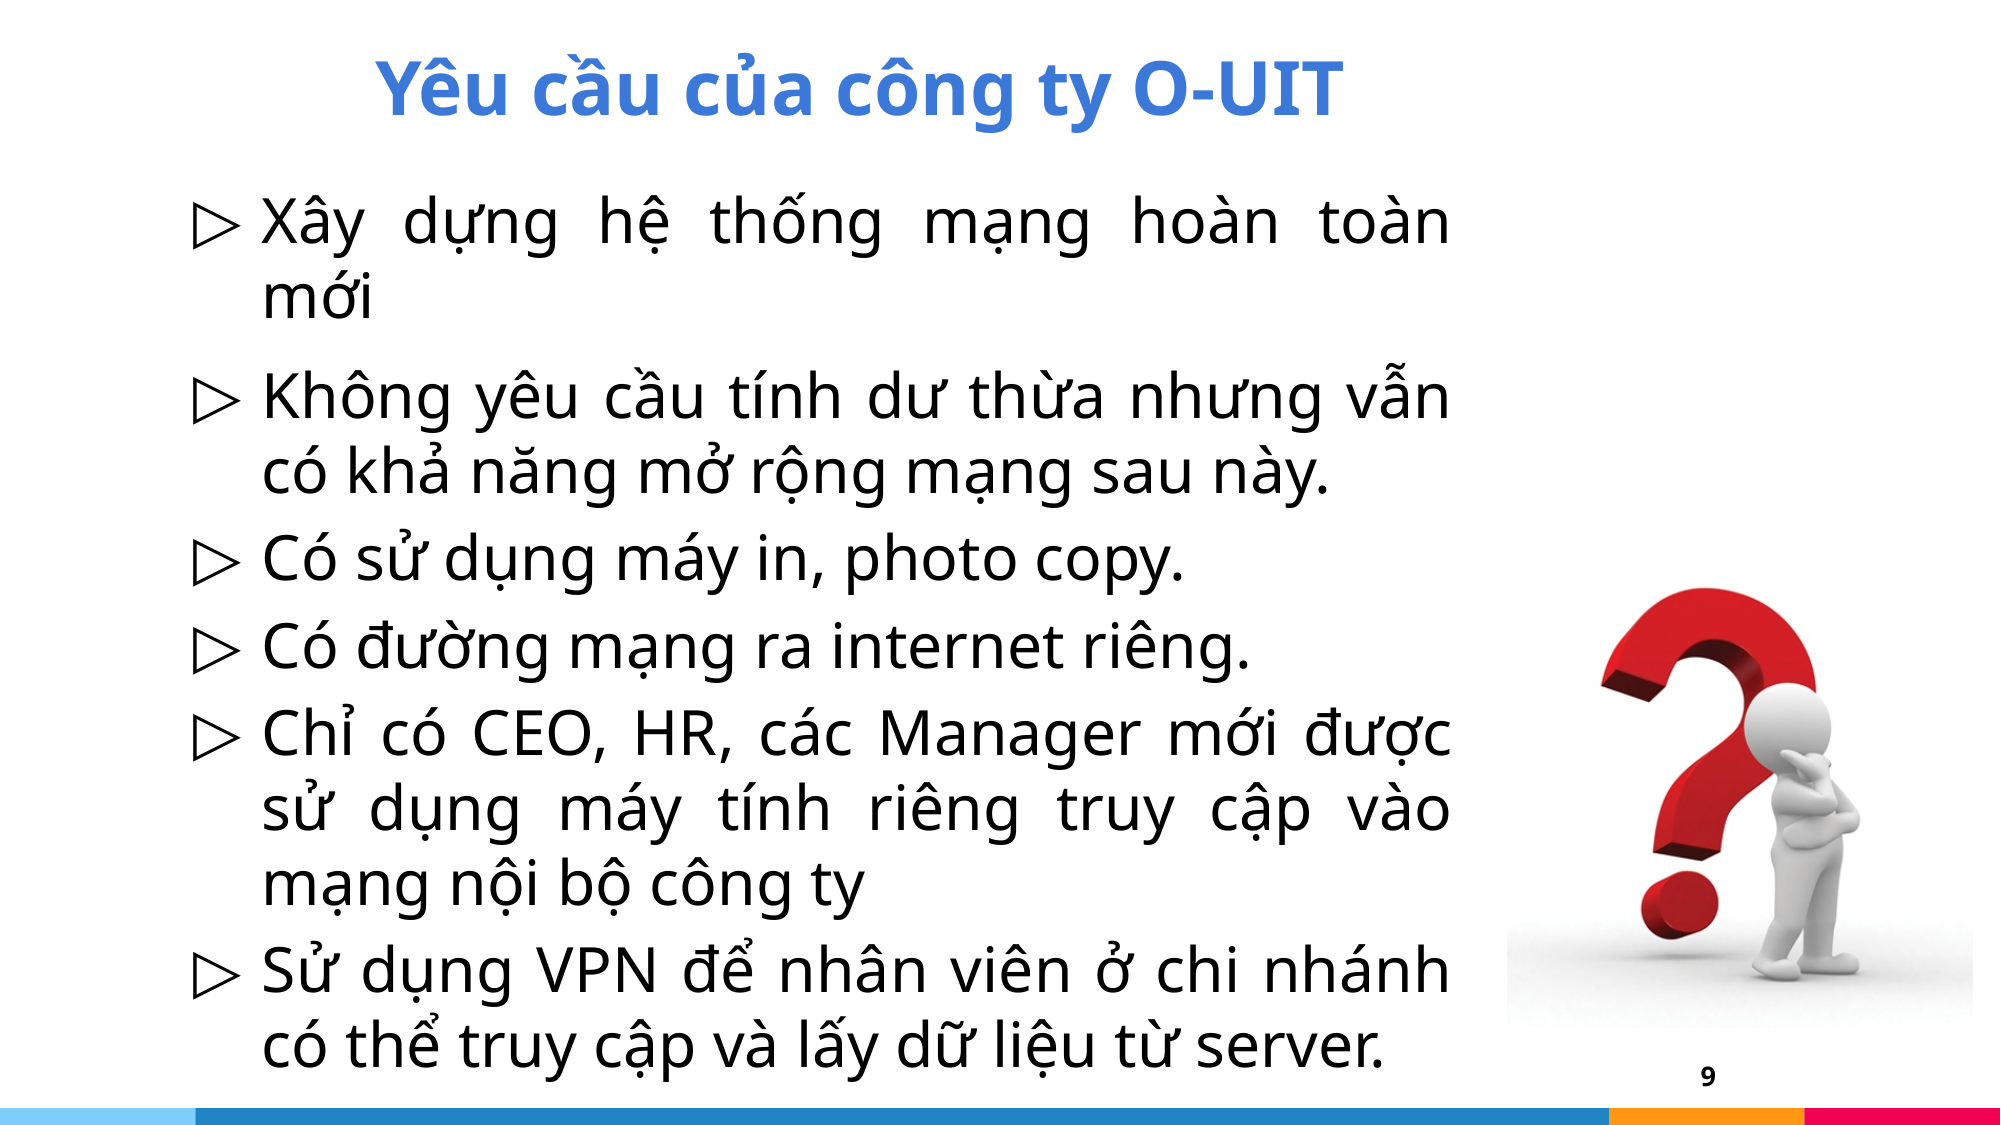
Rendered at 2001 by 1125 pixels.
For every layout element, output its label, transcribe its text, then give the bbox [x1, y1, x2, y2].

title Yêu cầu của công ty O-UIT [360, 9, 1640, 146]
list Xây dựng hệ thống mạng hoàn toàn mới Không yêu cầu tính dư thừa nhưng vẫn có khả năng mở rộng mạng sau này. Có sử dụng máy in, photo copy. Có đường mạng ra internet riêng. Chỉ có CEO, HR, các Manager mới được sử dụng máy tính riêng truy cập vào mạng nội bộ công ty Sử dụng VPN để nhân viên ở chi nhánh có thể truy cập và lấy dữ liệu từ server. [171, 165, 1469, 1125]
picture [1506, 562, 1973, 1029]
slide_number 9 [1641, 1043, 1732, 1113]
